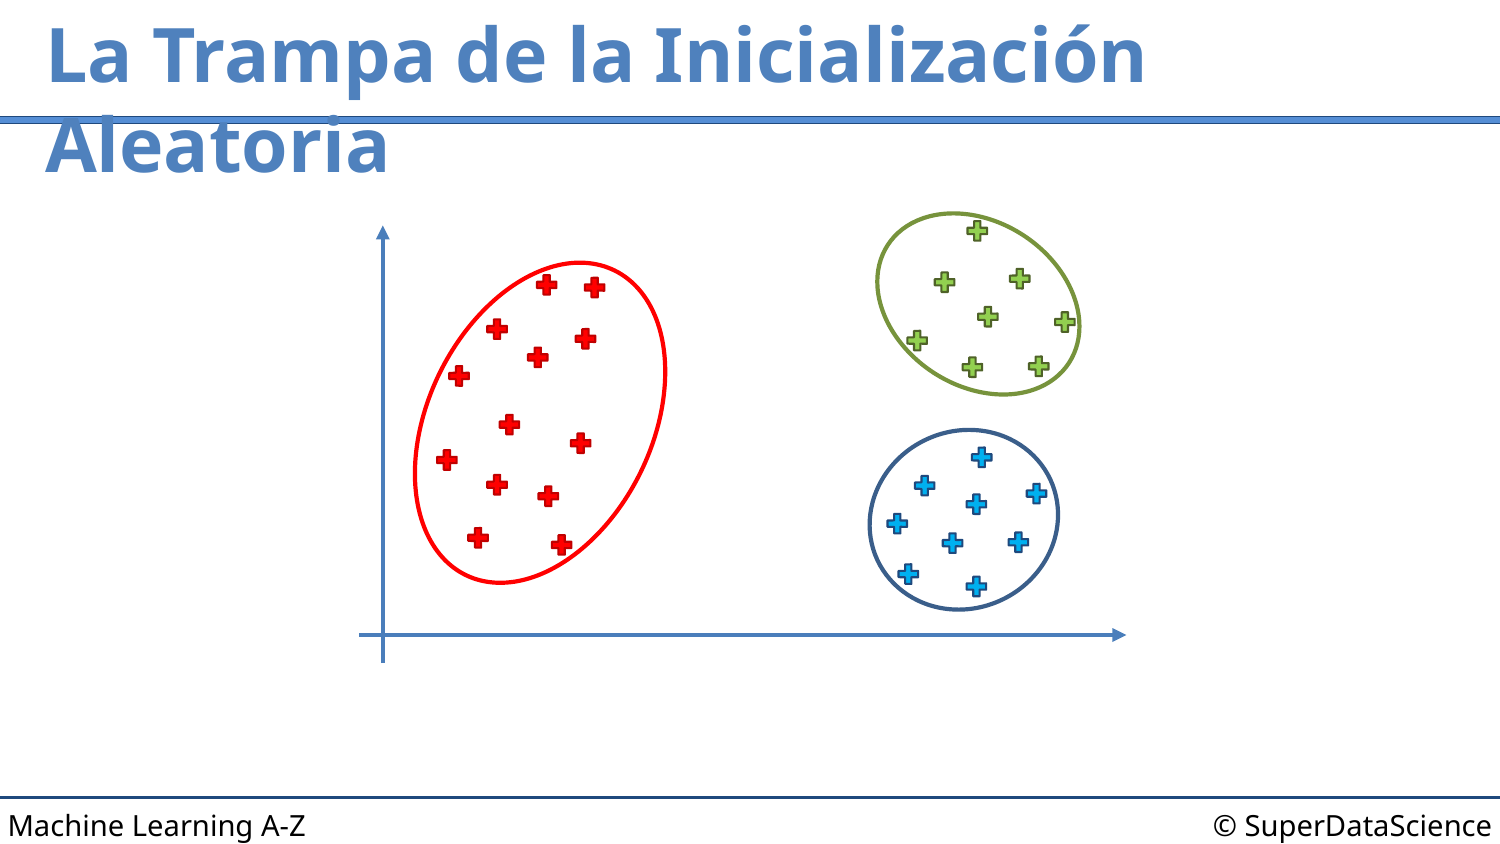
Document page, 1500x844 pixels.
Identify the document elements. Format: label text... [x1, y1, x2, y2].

text_box [376, 225, 390, 635]
title La Trampa de la Inicialización Aleatoria [36, 0, 1463, 123]
text_box [359, 628, 1127, 642]
text_box [877, 213, 1080, 395]
text_box [414, 262, 666, 583]
text_box [869, 429, 1059, 610]
